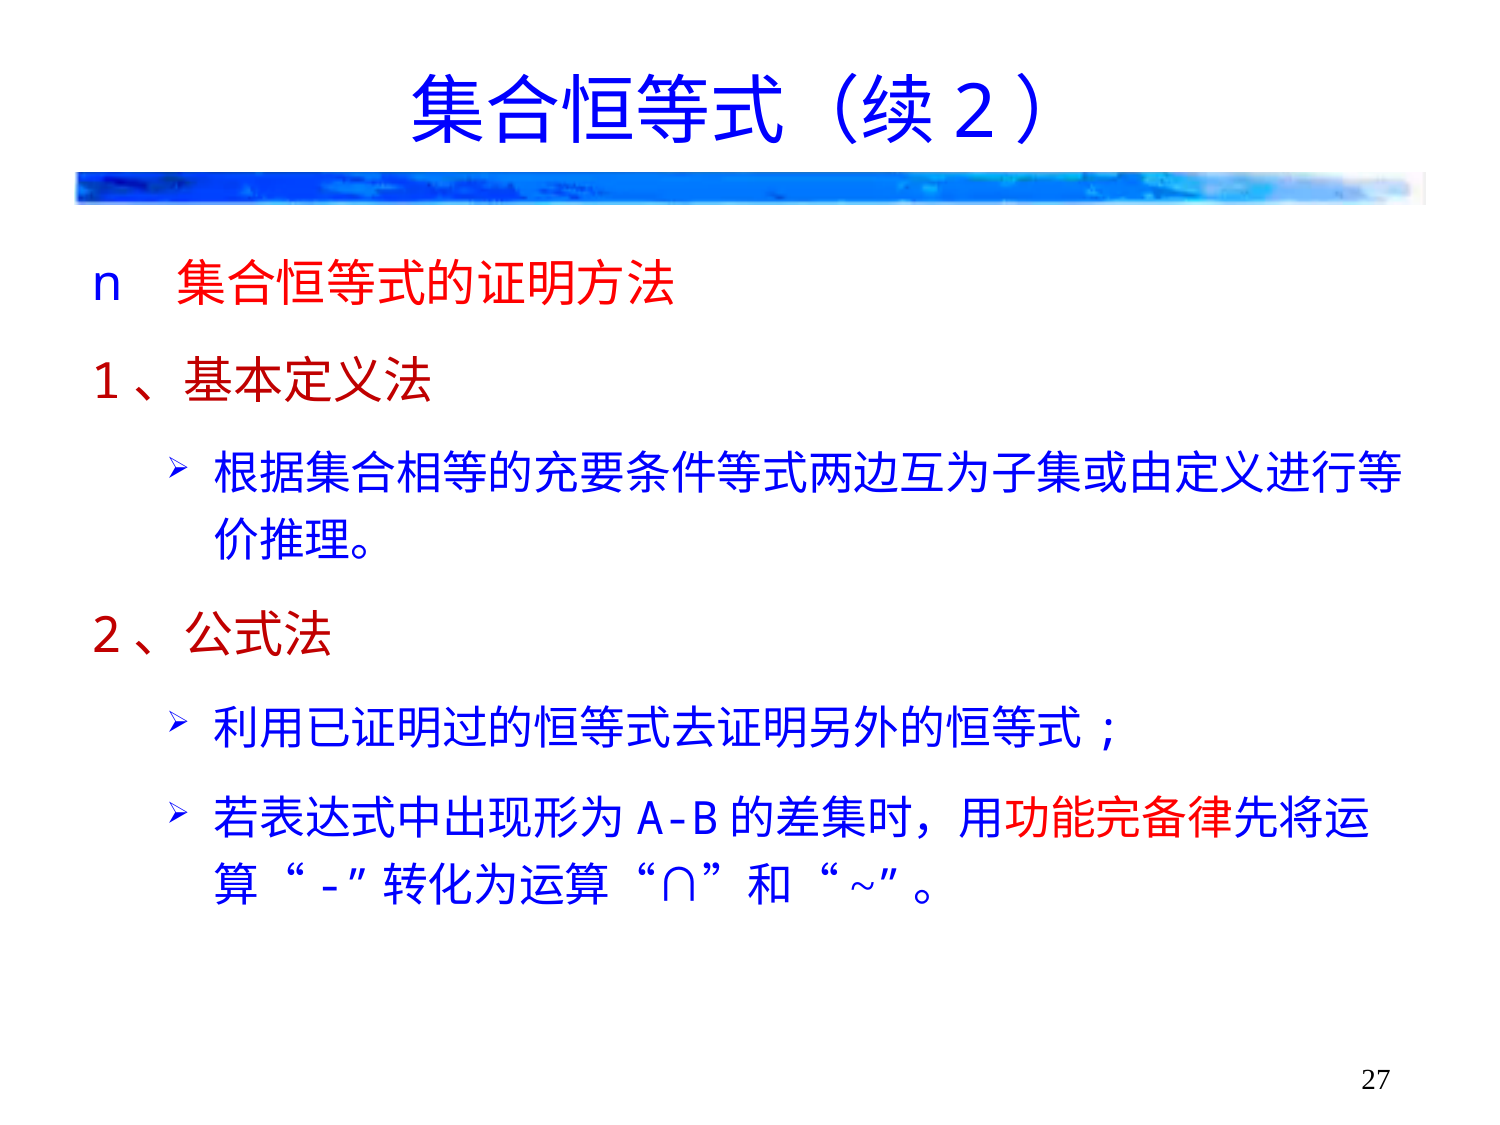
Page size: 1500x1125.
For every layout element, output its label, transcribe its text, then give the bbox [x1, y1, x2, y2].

title 集合恒等式（续2） [111, 54, 1388, 162]
picture [74, 172, 1426, 205]
slide_number 27 [1305, 1052, 1448, 1107]
list 集合恒等式的证明方法 1、基本定义法 根据集合相等的充要条件等式两边互为子集或由定义进行等价推理。 2、公式法 利用已证明过的恒等式去证明另外的恒等式; 若表达式中出现形为A-B的差集时，用功能完备律先将运算“-”转化为运算“∩”和“~”。 [76, 231, 1424, 965]
